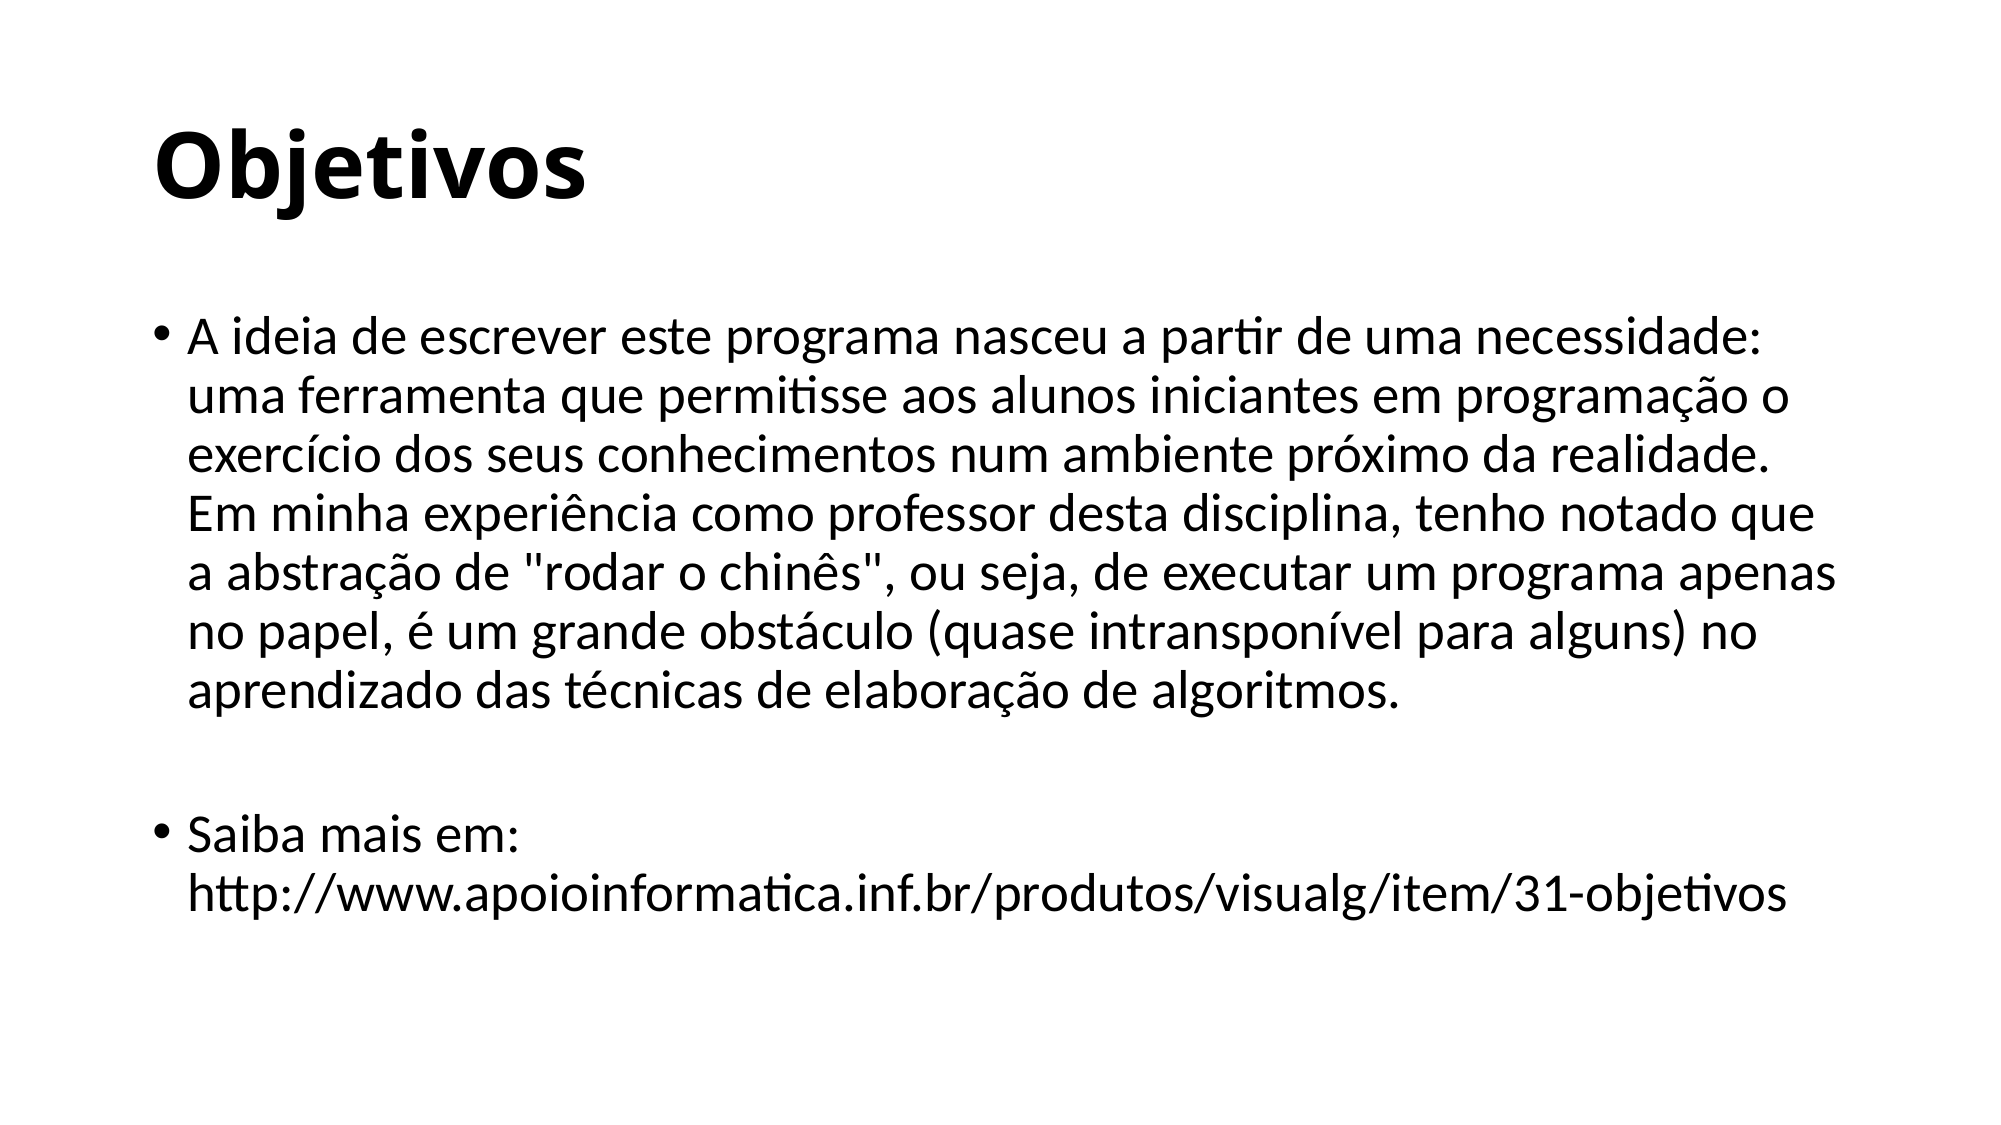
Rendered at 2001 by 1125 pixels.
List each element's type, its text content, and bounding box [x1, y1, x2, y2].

title Objetivos [137, 59, 1863, 278]
list A ideia de escrever este programa nasceu a partir de uma necessidade: uma ferramenta que permitisse aos alunos iniciantes em programação o exercício dos seus conhecimentos num ambiente próximo da realidade. Em minha experiência como professor desta disciplina, tenho notado que a abstração de "rodar o chinês", ou seja, de executar um programa apenas no papel, é um grande obstáculo (quase intransponível para alguns) no aprendizado das técnicas de elaboração de algoritmos. Saiba mais em: http://www.apoioinformatica.inf.br/produtos/visualg/item/31-objetivos [137, 299, 1863, 1014]
